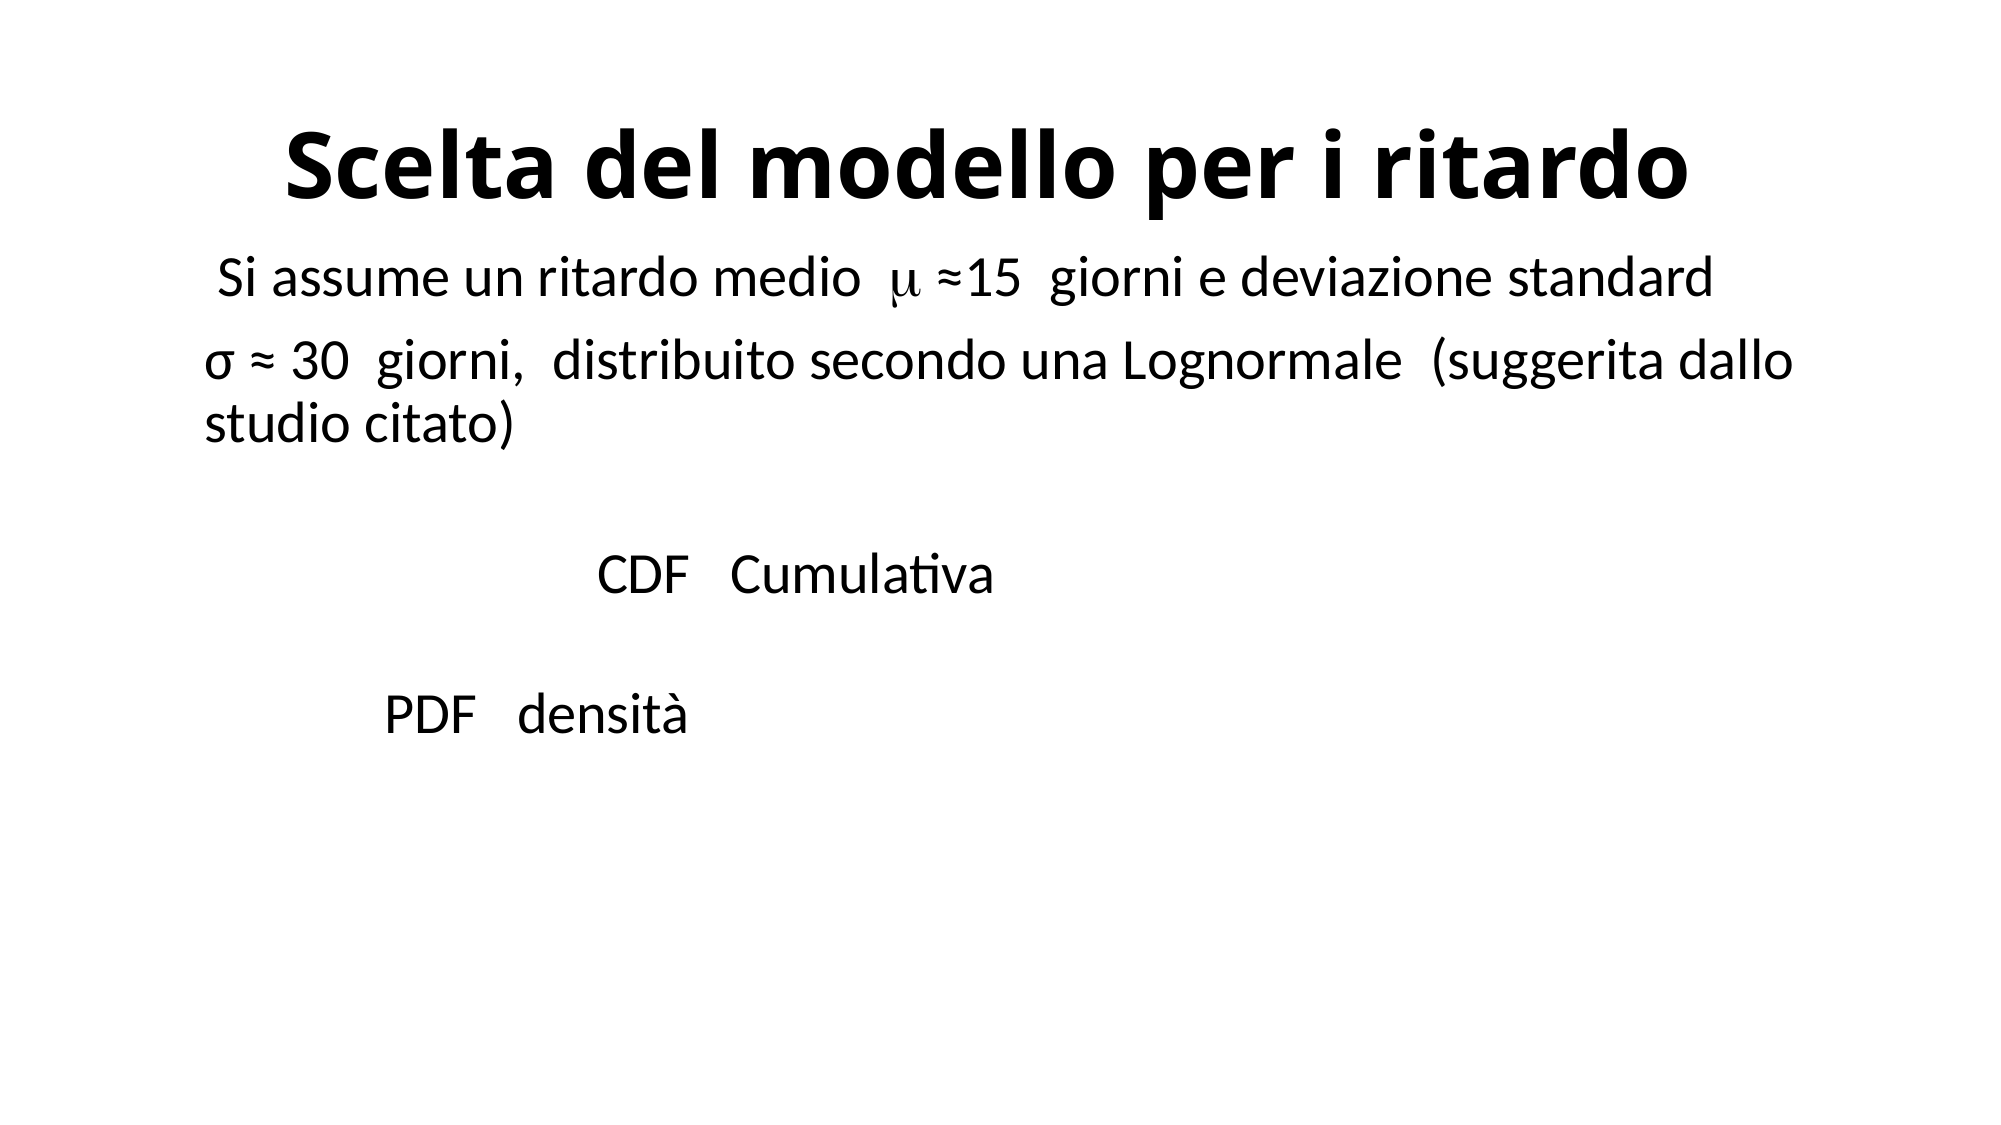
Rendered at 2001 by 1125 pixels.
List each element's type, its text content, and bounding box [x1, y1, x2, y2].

title Scelta del modello per i ritardo [137, 59, 1863, 278]
list Si assume un ritardo medio m ≈15 giorni e deviazione standard σ ≈ 30 giorni, distribuito secondo una Lognormale (suggerita dallo studio citato) [189, 238, 1915, 952]
